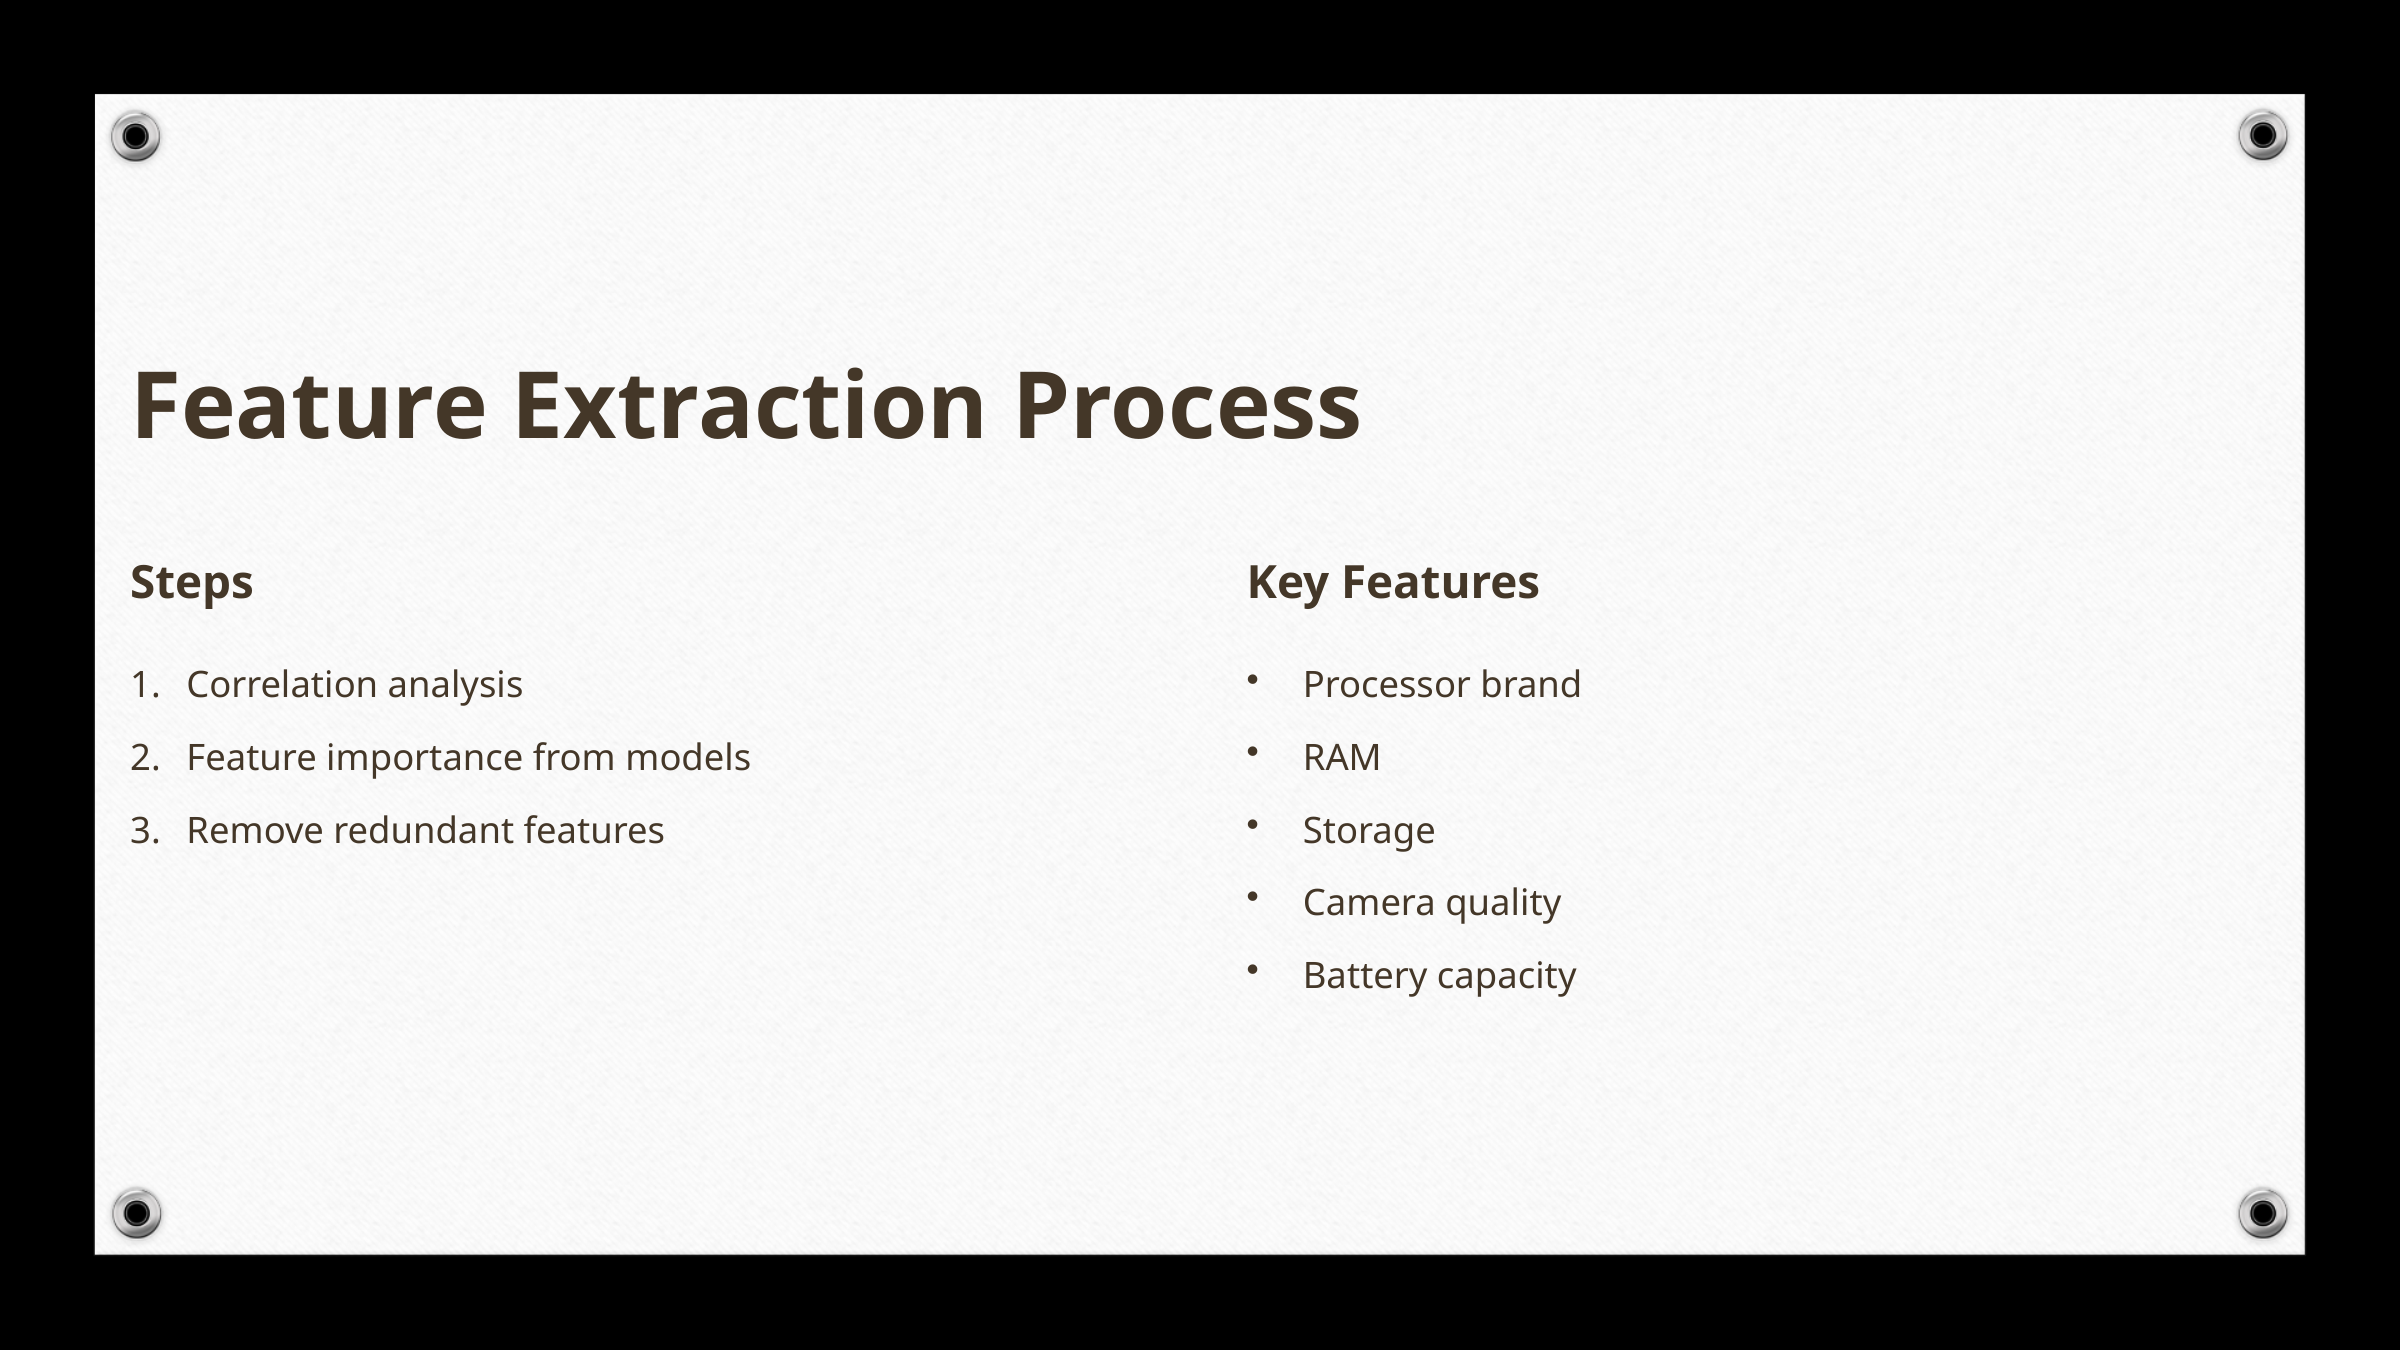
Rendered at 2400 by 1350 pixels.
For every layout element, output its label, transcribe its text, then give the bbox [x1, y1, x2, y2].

text_box Remove redundant features [130, 790, 1155, 851]
text_box Feature importance from models [130, 718, 1155, 778]
text_box RAM [1246, 718, 2271, 778]
text_box Processor brand [1246, 645, 2271, 706]
text_box Battery capacity [1246, 936, 2271, 996]
text_box Correlation analysis [130, 645, 1155, 706]
text_box Feature Extraction Process [130, 341, 1176, 458]
text_box Key Features [1246, 550, 1712, 609]
picture [0, 0, 2400, 1350]
text_box Camera quality [1246, 863, 2271, 923]
text_box Storage [1246, 790, 2271, 851]
text_box Steps [130, 550, 596, 609]
